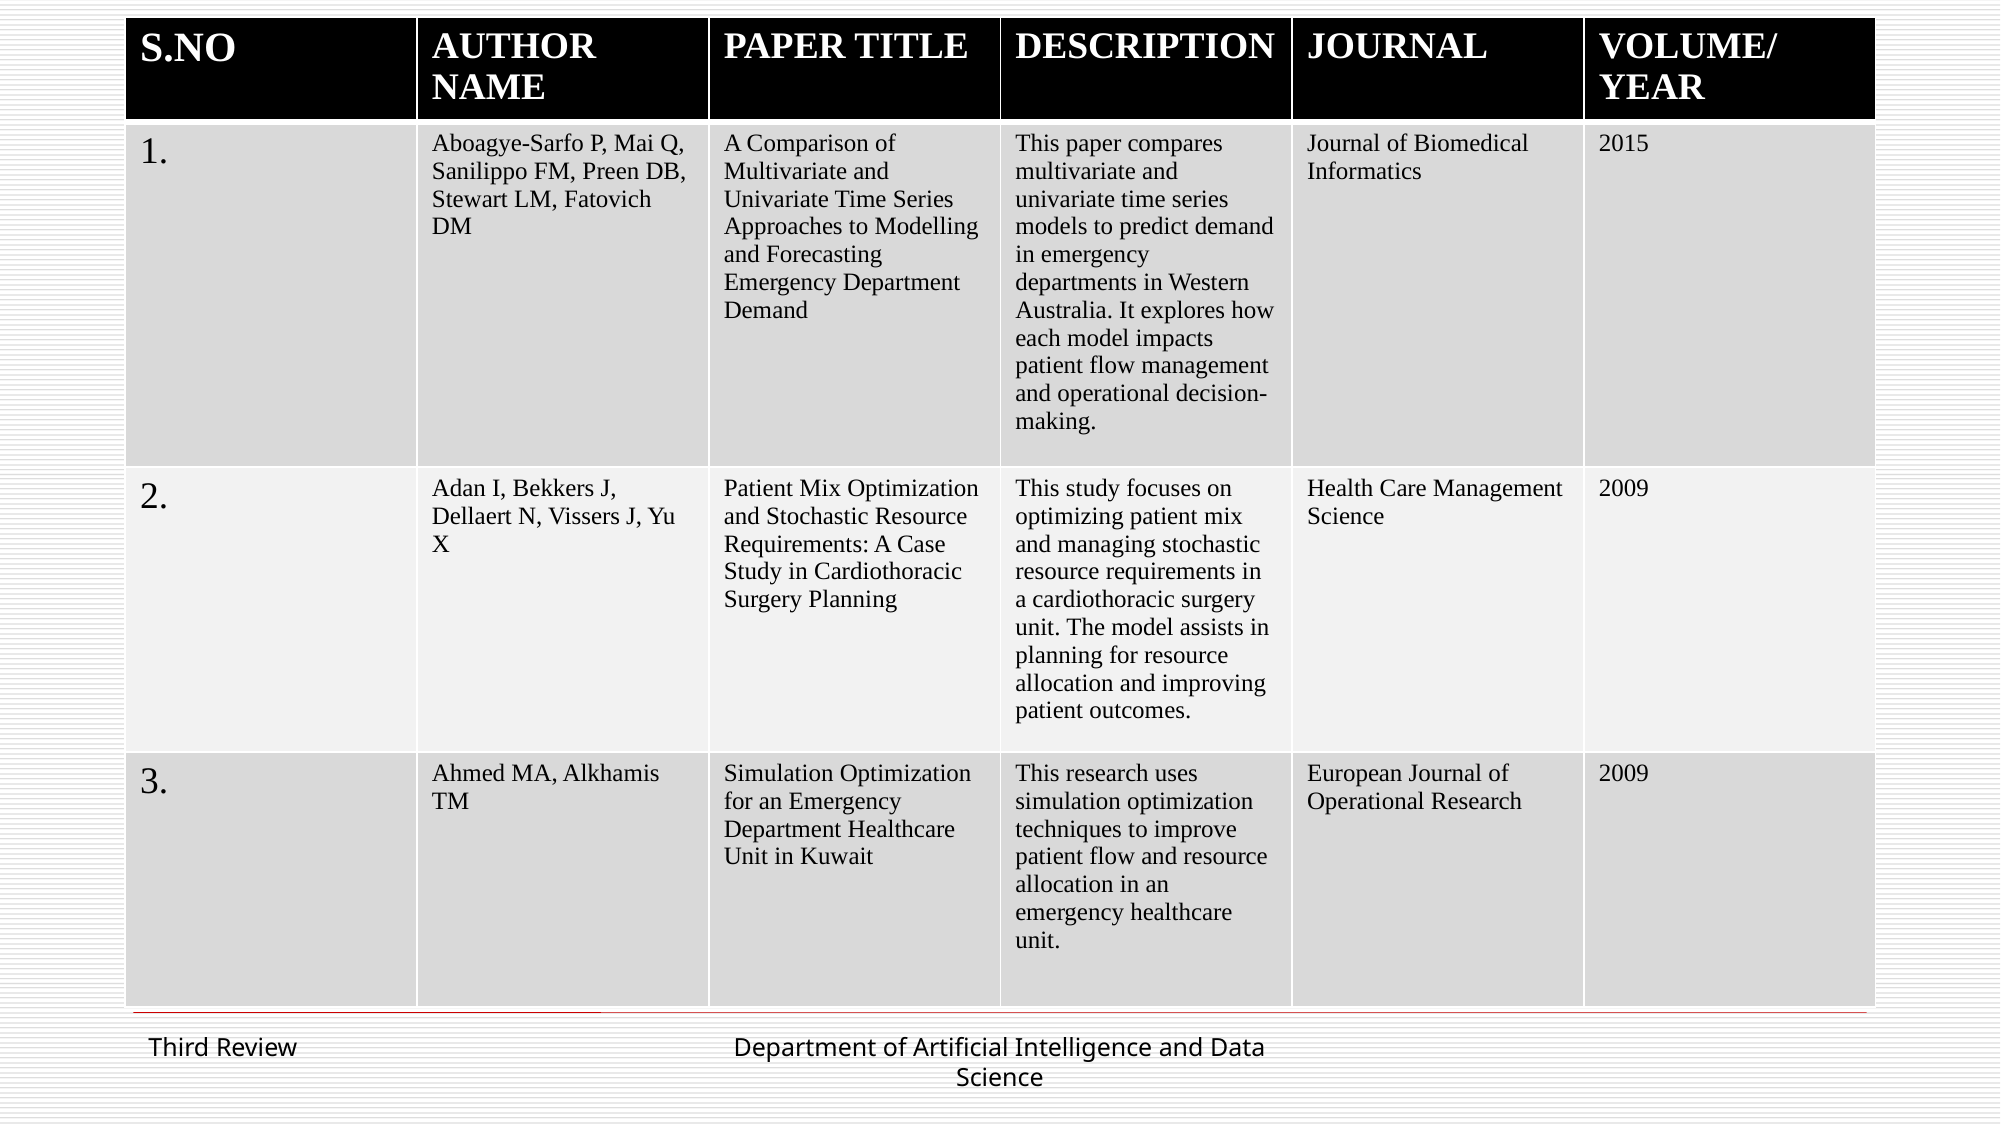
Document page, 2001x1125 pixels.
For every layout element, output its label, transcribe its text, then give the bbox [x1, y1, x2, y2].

table_header S.NO [126, 18, 416, 119]
footer Department of Artificial Intelligence and Data Science [683, 1024, 1317, 1103]
table_cell Health Care Management Science [1293, 468, 1583, 751]
table_cell 3. [126, 753, 416, 1006]
table_header JOURNAL [1293, 18, 1583, 119]
table_cell Adan I, Bekkers J, Dellaert N, Vissers J, Yu X [418, 468, 708, 751]
table_header DESCRIPTION [1001, 18, 1291, 119]
table_cell This paper compares multivariate and univariate time series models to predict demand in emergency departments in Western Australia. It explores how each model impacts patient flow management and operational decision-making. [1001, 125, 1291, 466]
table_cell 2009 [1585, 753, 1875, 1006]
table_header VOLUME/ YEAR [1585, 18, 1875, 119]
table_cell 2015 [1585, 125, 1875, 466]
table_cell This study focuses on optimizing patient mix and managing stochastic resource requirements in a cardiothoracic surgery unit. The model assists in planning for resource allocation and improving patient outcomes. [1001, 468, 1291, 751]
table_cell 2009 [1585, 468, 1875, 751]
table_cell A Comparison of Multivariate and Univariate Time Series Approaches to Modelling and Forecasting Emergency Department Demand [710, 125, 1000, 466]
table_cell This research uses simulation optimization techniques to improve patient flow and resource allocation in an emergency healthcare unit. [1001, 753, 1291, 1006]
table_cell European Journal of Operational Research [1293, 753, 1583, 1006]
table_cell 2. [126, 468, 416, 751]
table_header AUTHOR NAME [418, 18, 708, 119]
slide_number Third Review [133, 1024, 567, 1103]
table_cell Aboagye-Sarfo P, Mai Q, Sanilippo FM, Preen DB, Stewart LM, Fatovich DM [418, 125, 708, 466]
table_cell 1. [126, 125, 416, 466]
table_header PAPER TITLE [710, 18, 1000, 119]
table_cell Journal of Biomedical Informatics [1293, 125, 1583, 466]
table_cell Simulation Optimization for an Emergency Department Healthcare Unit in Kuwait [710, 753, 1000, 1006]
slide_number [1433, 1024, 1867, 1103]
picture [0, 0, 2001, 1125]
table_cell Patient Mix Optimization and Stochastic Resource Requirements: A Case Study in Cardiothoracic Surgery Planning [710, 468, 1000, 751]
table_cell Ahmed MA, Alkhamis TM [418, 753, 708, 1006]
